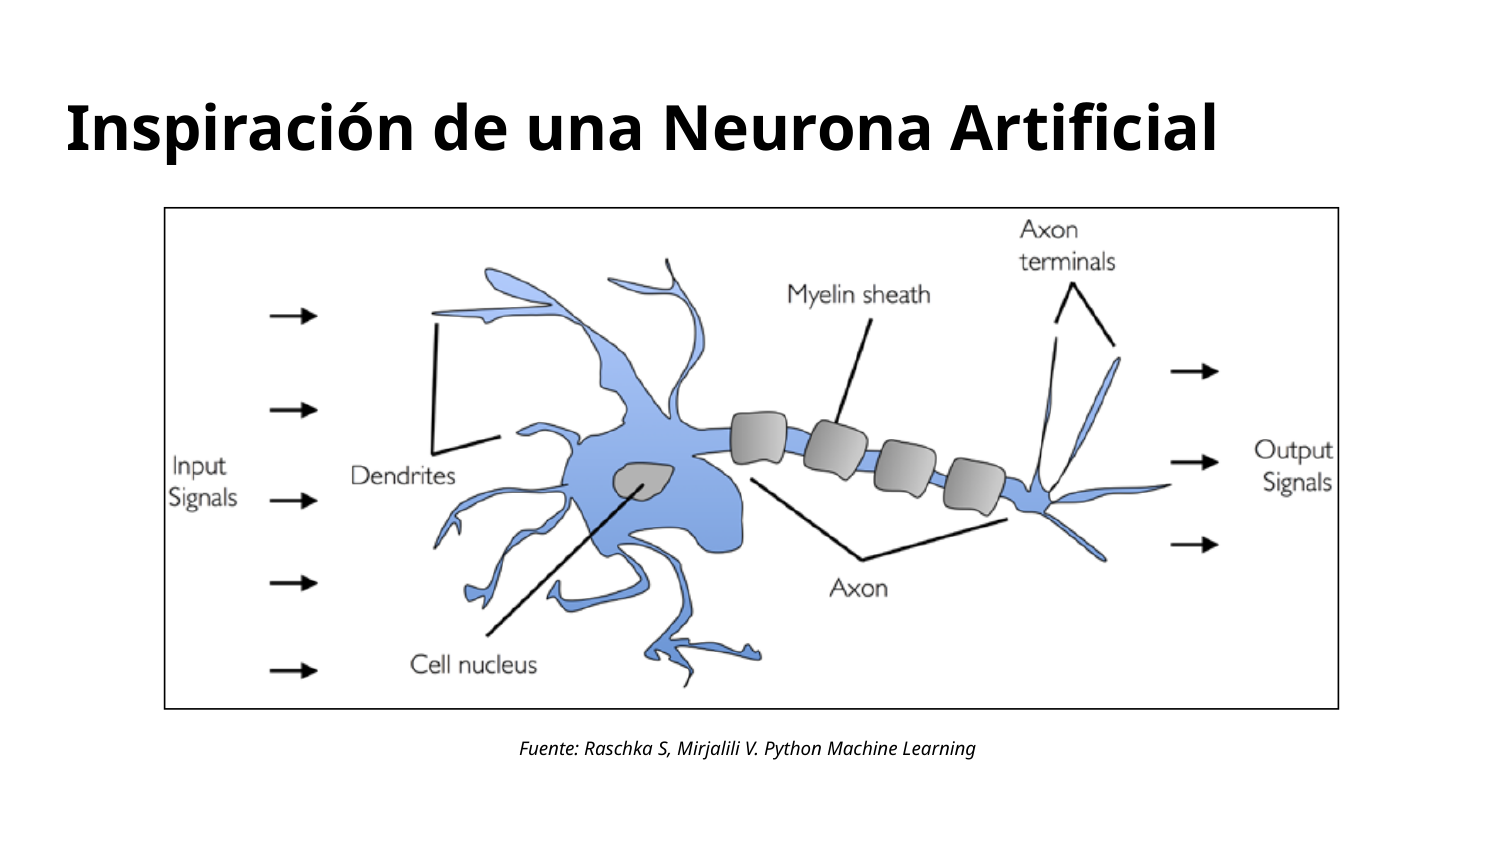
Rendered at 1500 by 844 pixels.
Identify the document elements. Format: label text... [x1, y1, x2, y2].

text_box Fuente: Raschka S, Mirjalili V. Python Machine Learning [495, 722, 1005, 778]
title Inspiración de una Neurona Artificial [51, 72, 1449, 176]
picture [158, 201, 1342, 714]
